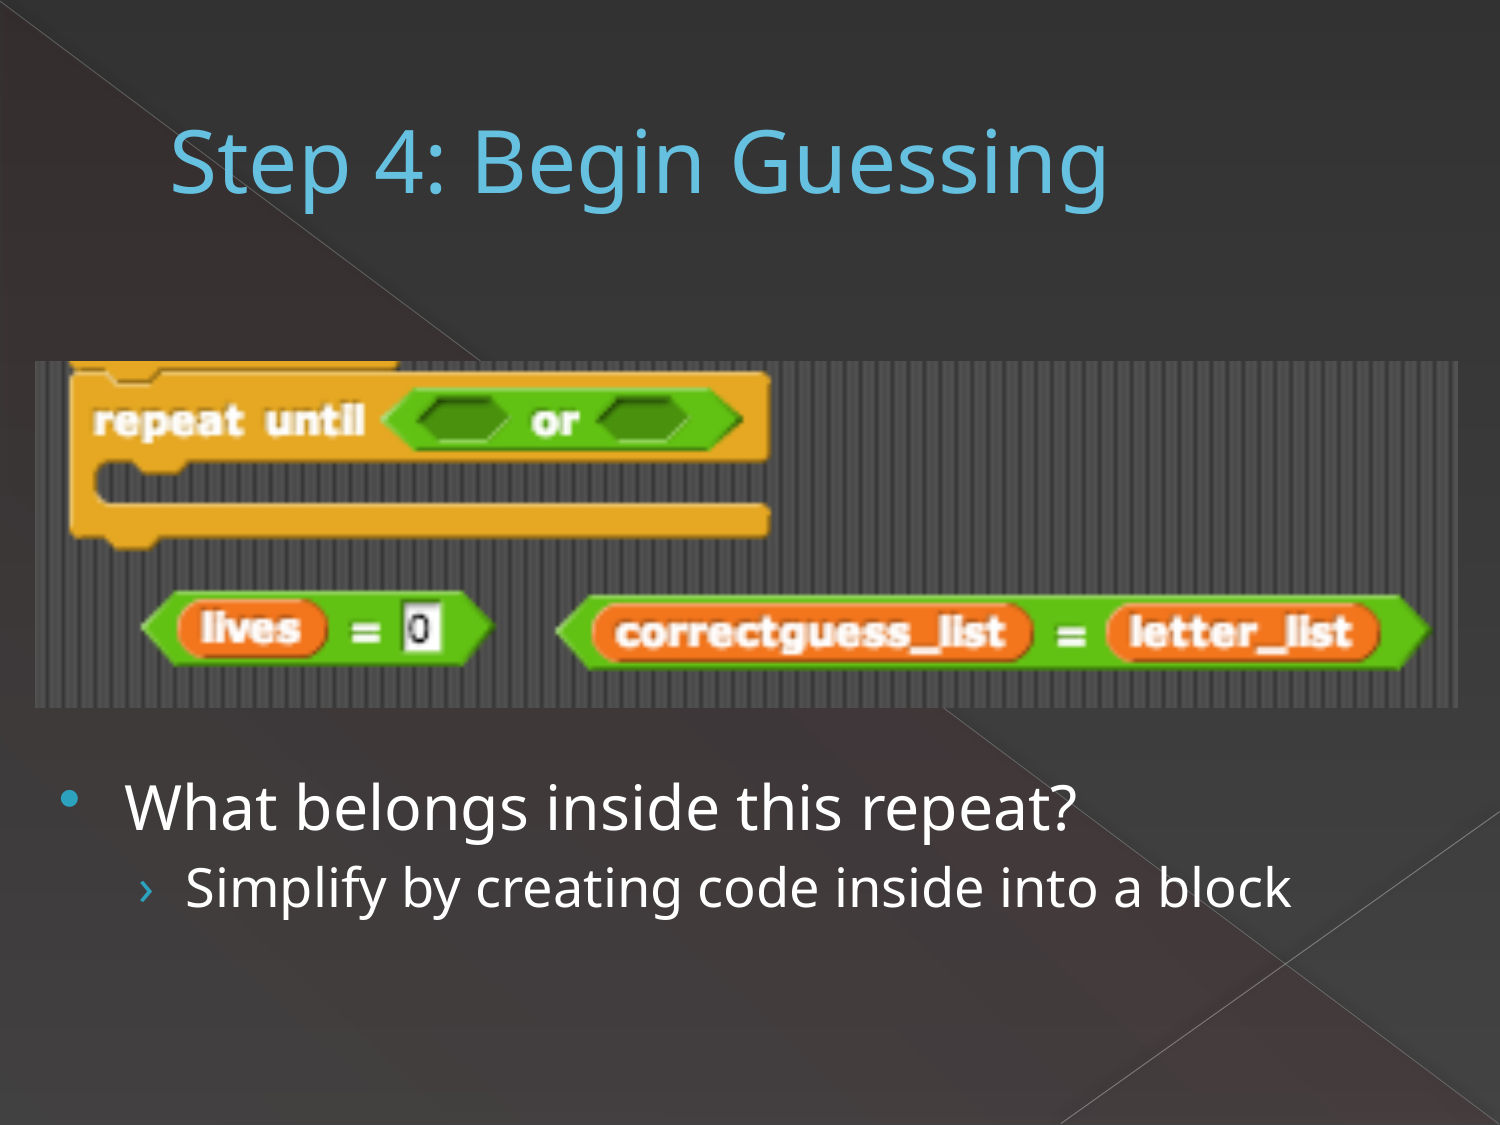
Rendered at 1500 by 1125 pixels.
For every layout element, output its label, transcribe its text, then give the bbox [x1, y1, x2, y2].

picture [35, 361, 1459, 709]
title Step 4: Begin Guessing [75, 43, 1425, 274]
list What belongs inside this repeat? Simplify by creating code inside into a block [35, 760, 1386, 970]
